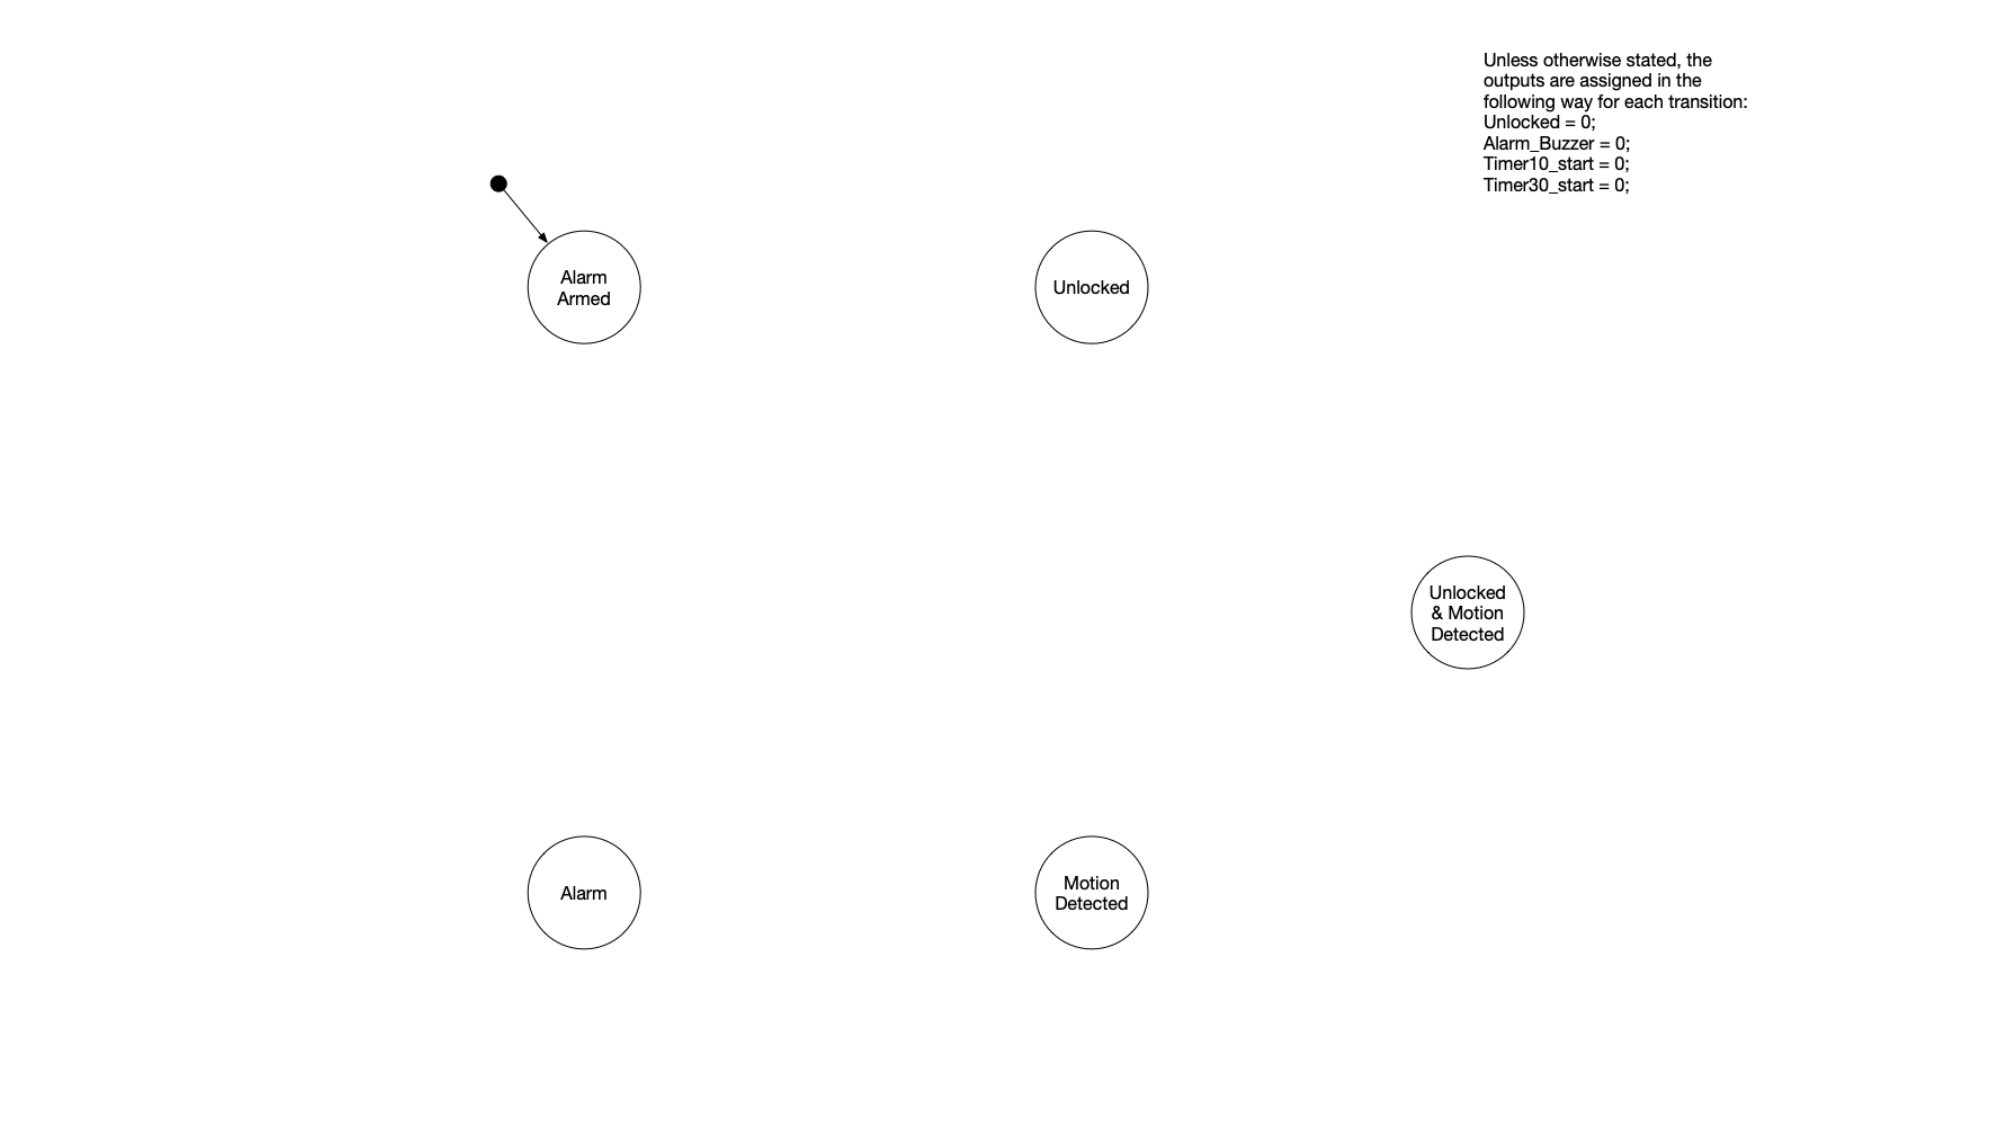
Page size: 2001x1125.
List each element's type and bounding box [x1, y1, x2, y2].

list [235, 27, 1773, 1099]
